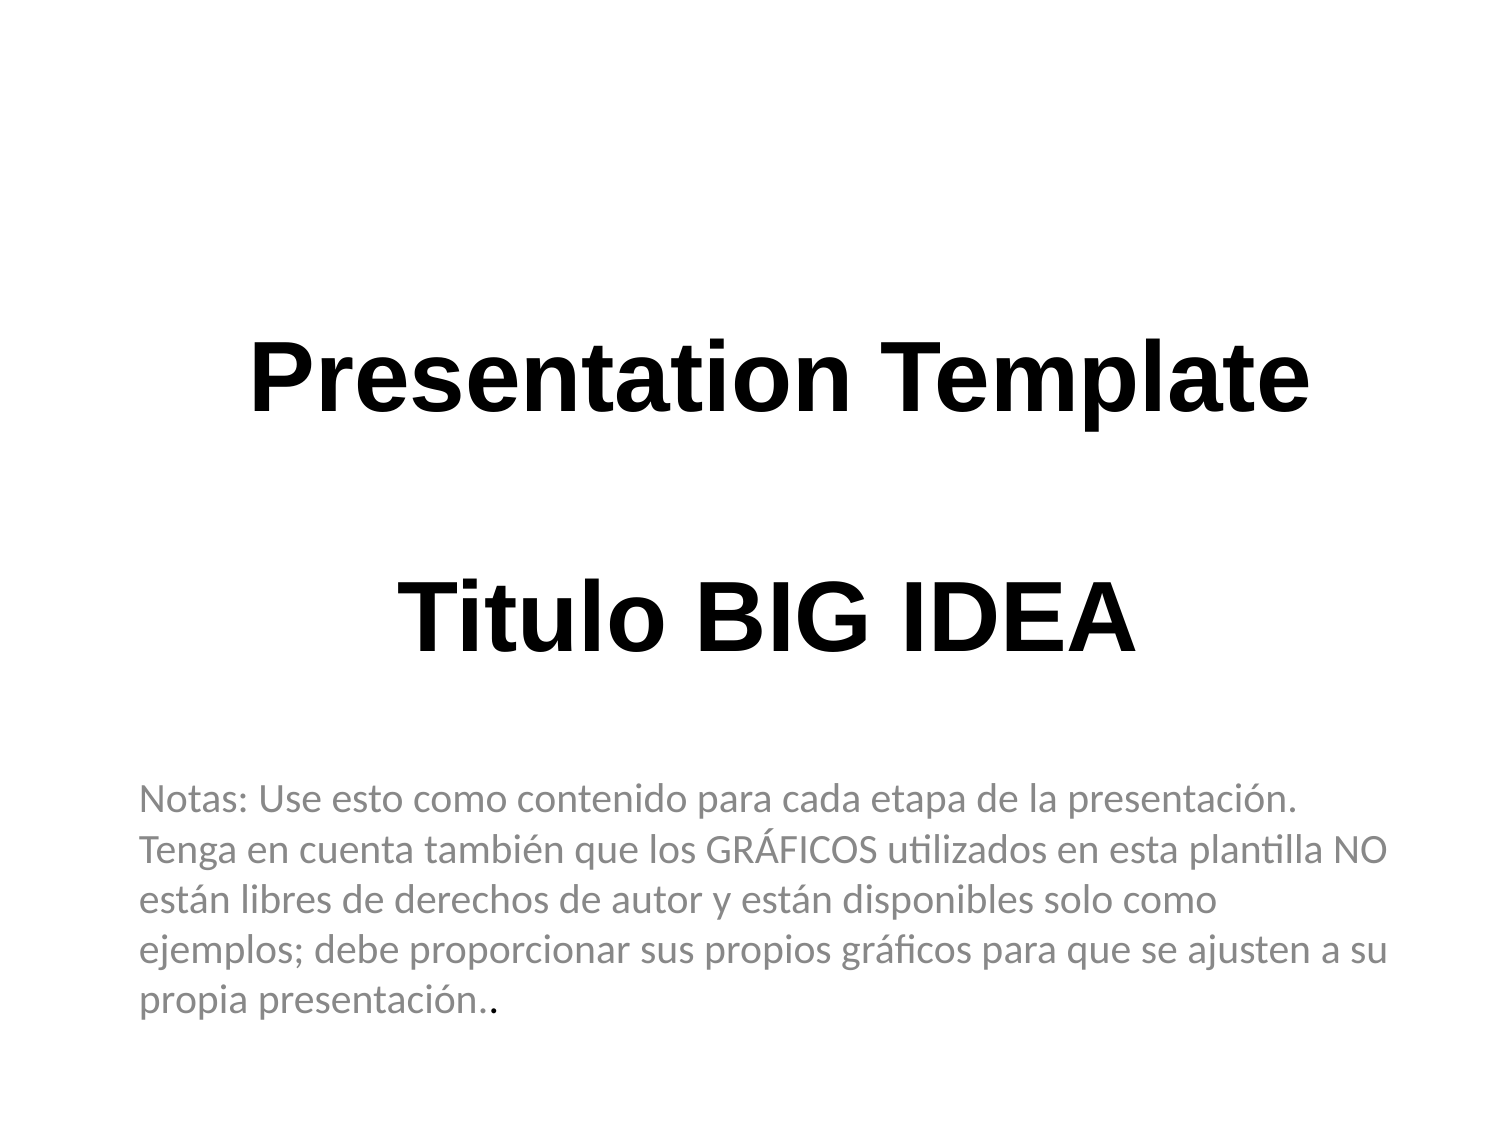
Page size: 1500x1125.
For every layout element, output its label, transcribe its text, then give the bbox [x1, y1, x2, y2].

text_box [146, 639, 1407, 746]
list Notas: Use esto como contenido para cada etapa de la presentación. Tenga en cuenta también que los GRÁFICOS utilizados en esta plantilla NO están libres de derechos de autor y están disponibles solo como ejemplos; debe proporcionar sus propios gráficos para que se ajusten a su propia presentación.. [123, 763, 1408, 949]
text_box Presentation Template Titulo BIG IDEA [154, 304, 1407, 562]
